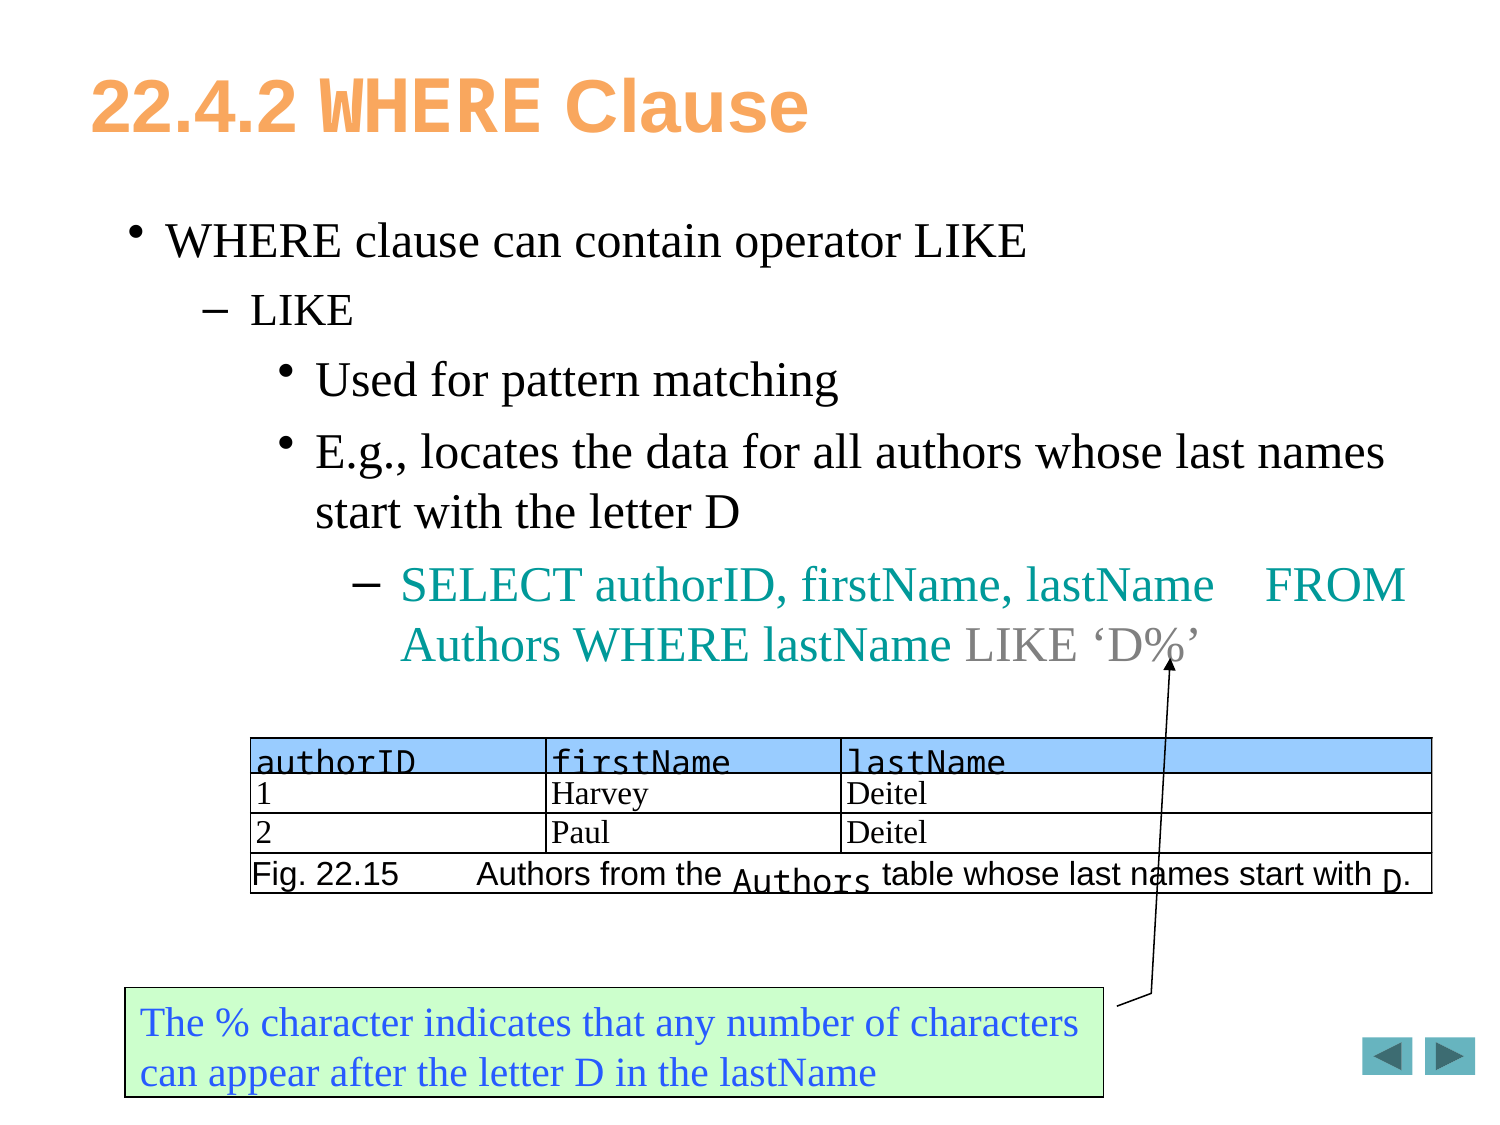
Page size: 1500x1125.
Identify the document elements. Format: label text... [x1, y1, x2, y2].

list WHERE clause can contain operator LIKE LIKE Used for pattern matching E.g., locates the data for all authors whose last names start with the letter D SELECT authorID, firstName, lastName FROM Authors WHERE lastName LIKE ‘D%’ [112, 200, 1450, 1063]
text_box The % character indicates that any number of characters can appear after the letter D in the lastName [124, 987, 1104, 1098]
title 22.4.2 WHERE Clause [75, 12, 1425, 200]
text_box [249, 737, 1433, 928]
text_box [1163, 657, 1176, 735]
